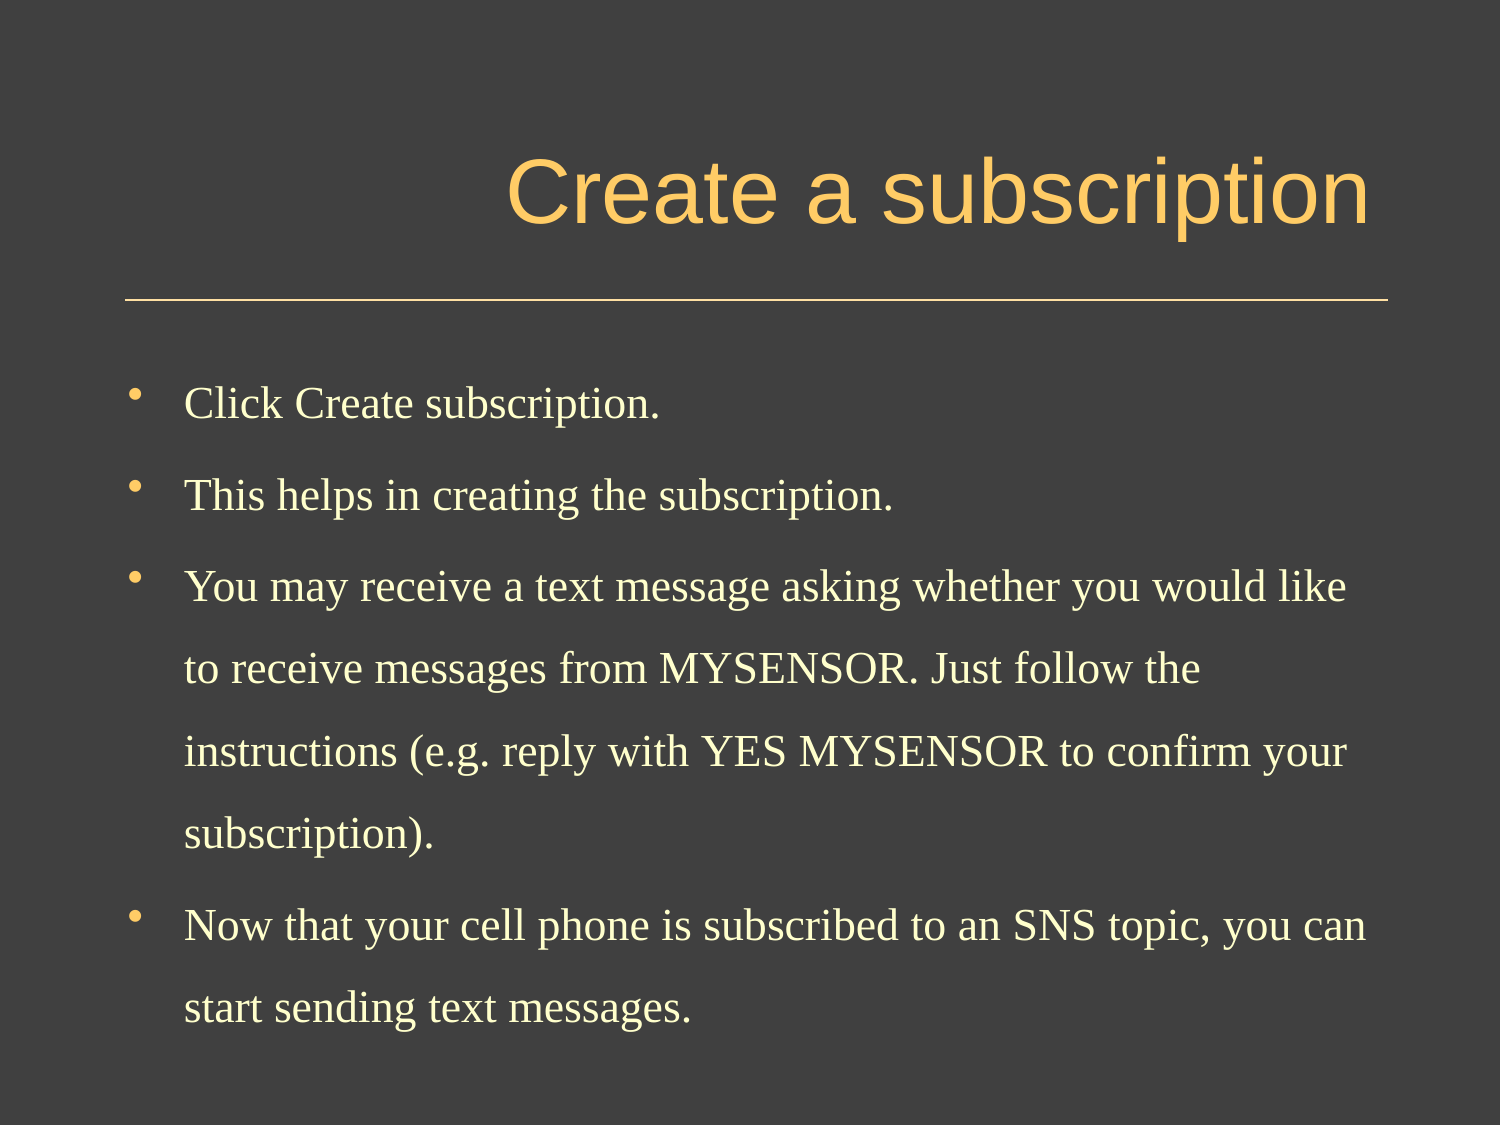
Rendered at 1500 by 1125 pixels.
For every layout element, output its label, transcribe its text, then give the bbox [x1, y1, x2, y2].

title Create a subscription [112, 62, 1388, 251]
list Click Create subscription. This helps in creating the subscription. You may receive a text message asking whether you would like to receive messages from MYSENSOR. Just follow the instructions (e.g. reply with YES MYSENSOR to confirm your subscription). Now that your cell phone is subscribed to an SNS topic, you can start sending text messages. [112, 337, 1388, 1013]
